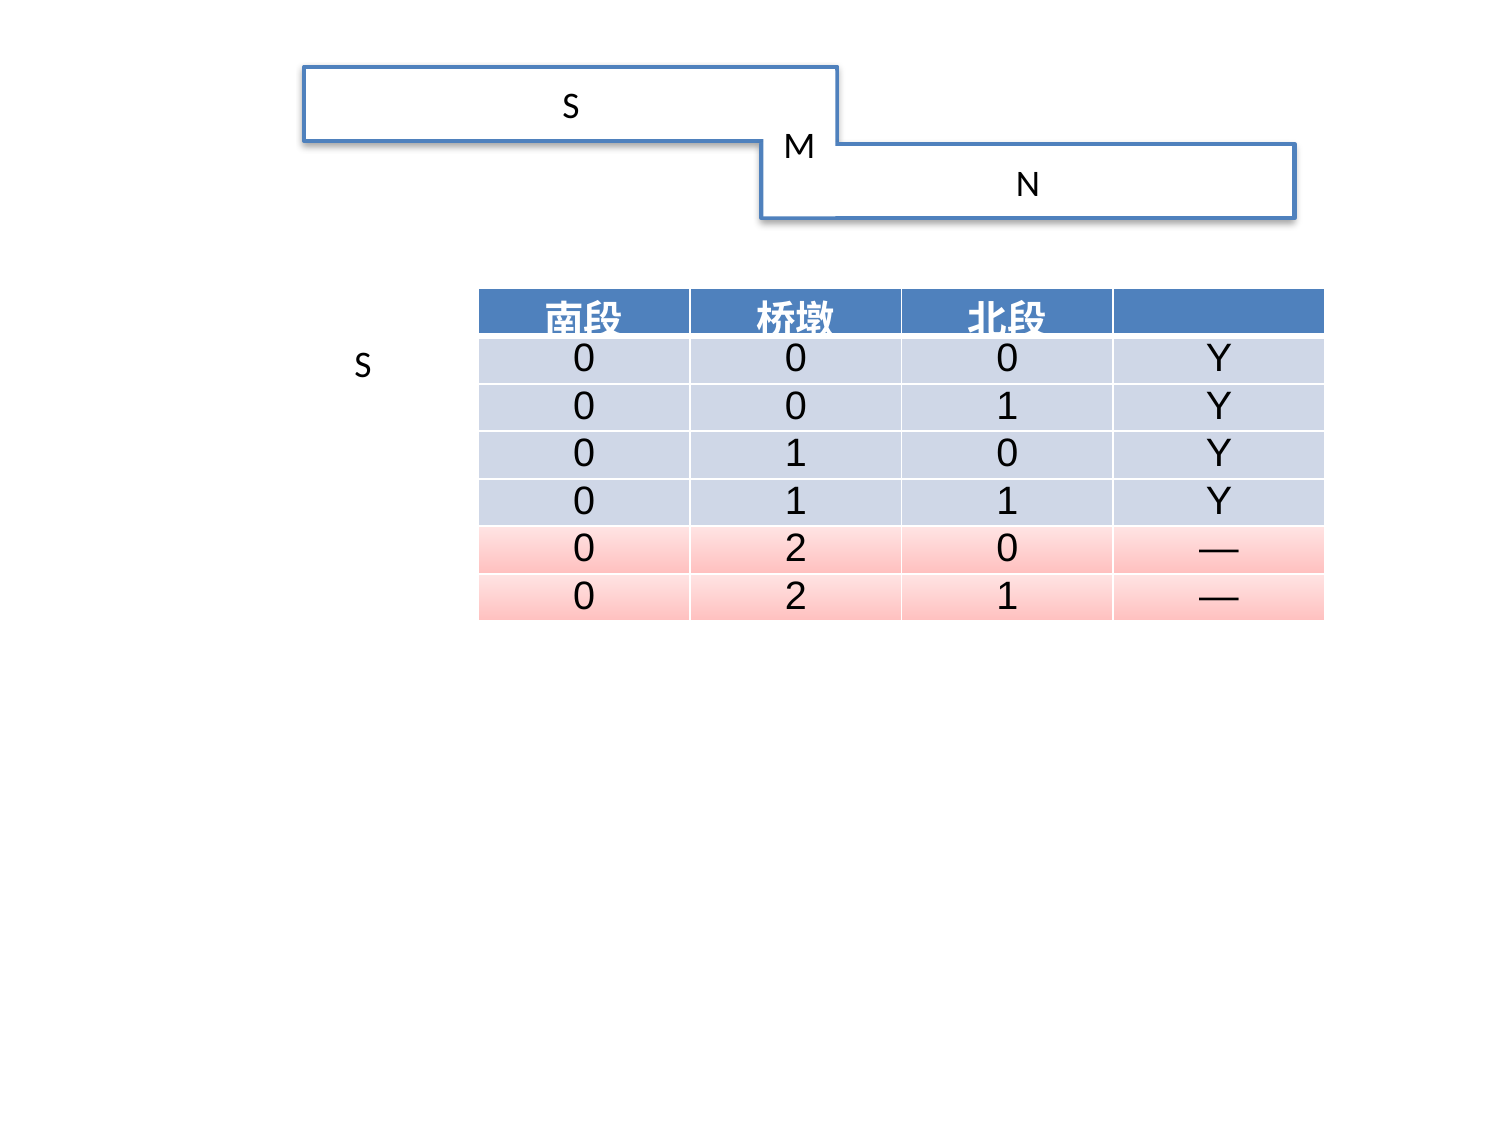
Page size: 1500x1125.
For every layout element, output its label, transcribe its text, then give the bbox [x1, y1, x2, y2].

table_cell 2 [691, 527, 901, 573]
table_cell 0 [479, 432, 689, 478]
table_cell 1 [691, 432, 901, 478]
table_header 南段 [479, 289, 689, 333]
table_cell 0 [479, 480, 689, 525]
table_cell Y [1114, 480, 1324, 525]
text_box S [304, 66, 838, 142]
table_cell 0 [902, 339, 1112, 383]
table_cell — [1114, 527, 1324, 573]
text_box N [761, 143, 1295, 219]
table_cell 1 [902, 480, 1112, 525]
table_header 北段 [902, 289, 1112, 333]
text_box S [346, 333, 380, 393]
table_cell — [1114, 575, 1324, 620]
table_cell 0 [691, 339, 901, 383]
table_header [1114, 289, 1324, 333]
table_cell Y [1114, 339, 1324, 383]
table_cell 2 [691, 575, 901, 620]
table_cell 1 [902, 575, 1112, 620]
table_cell Y [1114, 432, 1324, 478]
table_cell 1 [902, 385, 1112, 430]
table_cell 0 [691, 385, 901, 430]
table_cell 0 [479, 527, 689, 573]
table_header 桥墩 [691, 289, 901, 333]
text_box M [763, 70, 836, 217]
table_cell 0 [902, 432, 1112, 478]
table_cell 0 [902, 527, 1112, 573]
table_cell Y [1114, 385, 1324, 430]
table_cell 0 [479, 339, 689, 383]
table_cell 0 [479, 575, 689, 620]
table_cell 0 [479, 385, 689, 430]
table_cell 1 [691, 480, 901, 525]
